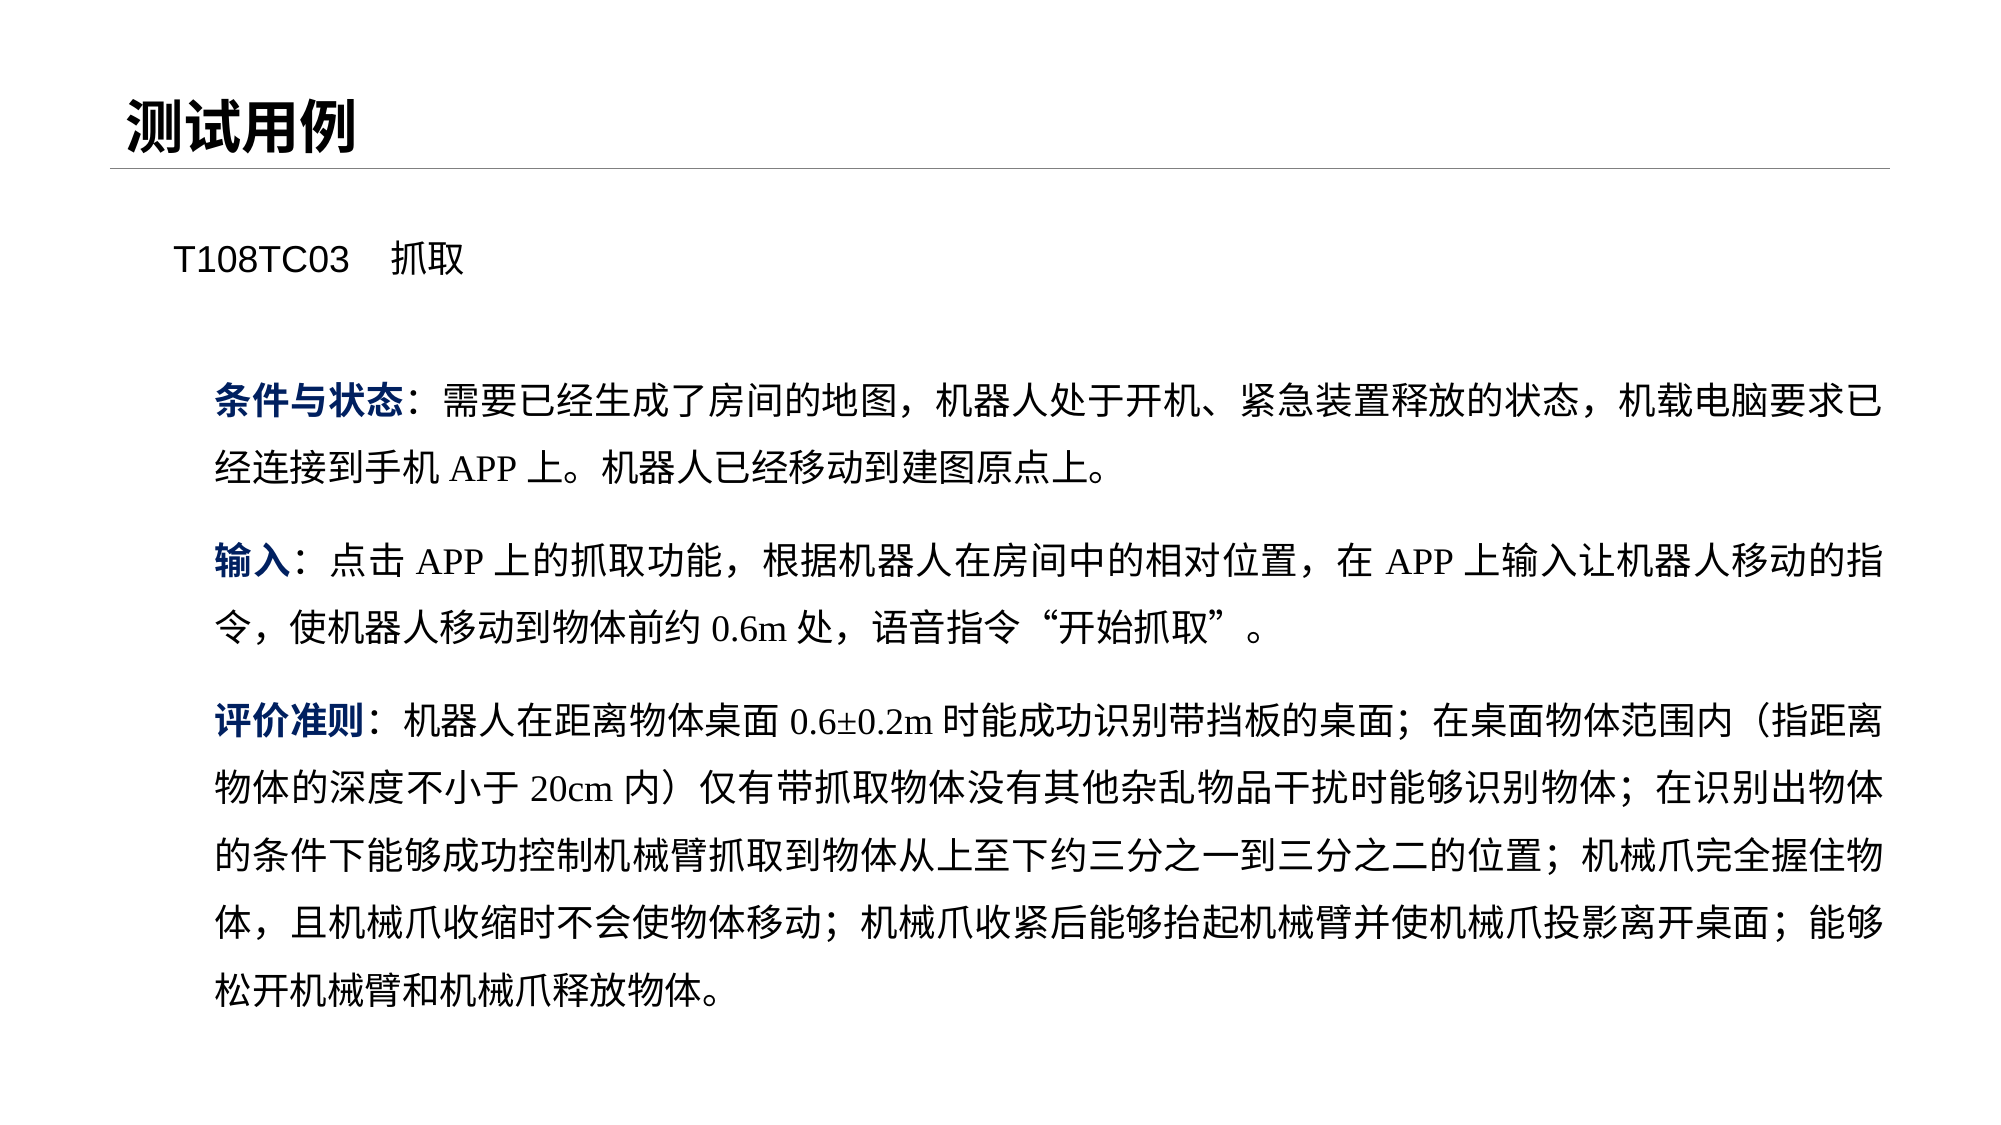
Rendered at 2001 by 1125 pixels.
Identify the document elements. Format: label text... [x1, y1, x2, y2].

text_box 条件与状态：需要已经生成了房间的地图，机器人处于开机、紧急装置释放的状态，机载电脑要求已经连接到手机APP上。机器人已经移动到建图原点上。 输入：点击APP上的抓取功能，根据机器人在房间中的相对位置，在APP上输入让机器人移动的指令，使机器人移动到物体前约0.6m处，语音指令“开始抓取”。 评价准则：机器人在距离物体桌面0.6±0.2m时能成功识别带挡板的桌面；在桌面物体范围内（指距离物体的深度不小于20cm内）仅有带抓取物体没有其他杂乱物品干扰时能够识别物体；在识别出物体的条件下能够成功控制机械臂抓取到物体从上至下约三分之一到三分之二的位置；机械爪完全握住物体，且机械爪收缩时不会使物体移动；机械爪收紧后能够抬起机械臂并使机械爪投影离开桌面；能够松开机械臂和机械爪释放物体。 [200, 347, 1900, 1020]
text_box T108TC03 抓取 [158, 227, 481, 288]
title 测试用例 [109, 0, 1890, 169]
